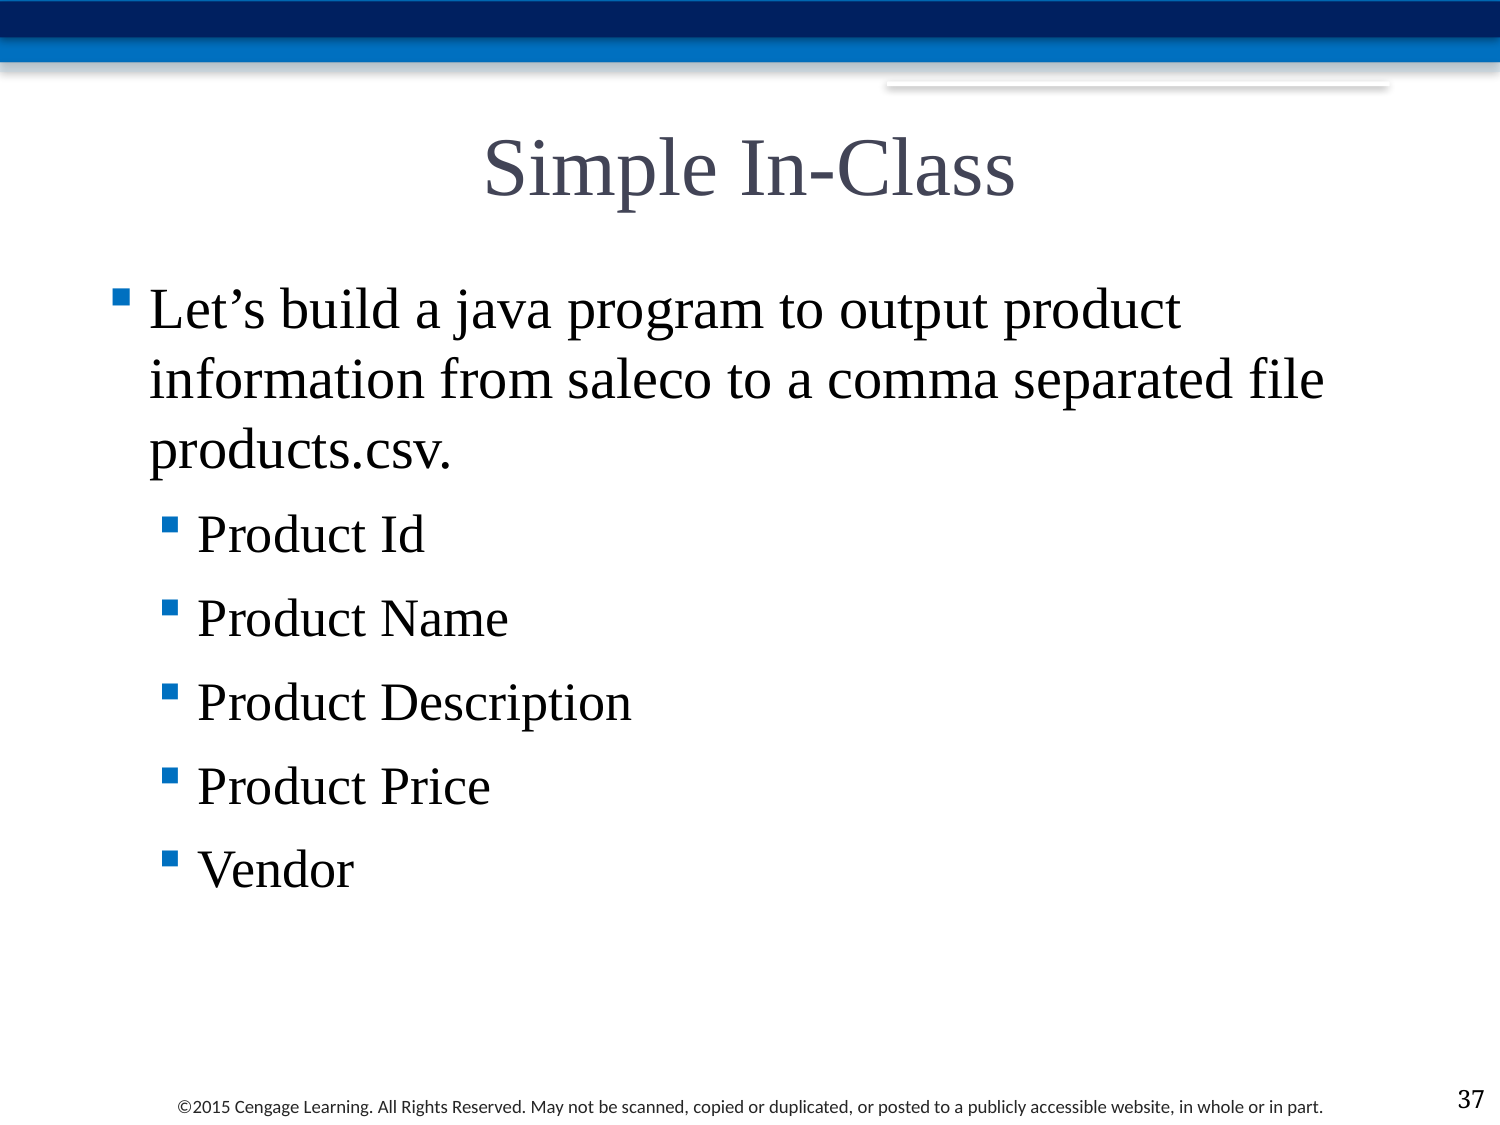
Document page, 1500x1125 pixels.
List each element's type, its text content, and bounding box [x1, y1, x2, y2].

title Simple In-Class [75, 75, 1425, 250]
list Let’s build a java program to output product information from saleco to a comma separated file products.csv. Product Id Product Name Product Description Product Price Vendor [75, 262, 1425, 1066]
slide_number 37 [1425, 1074, 1500, 1125]
